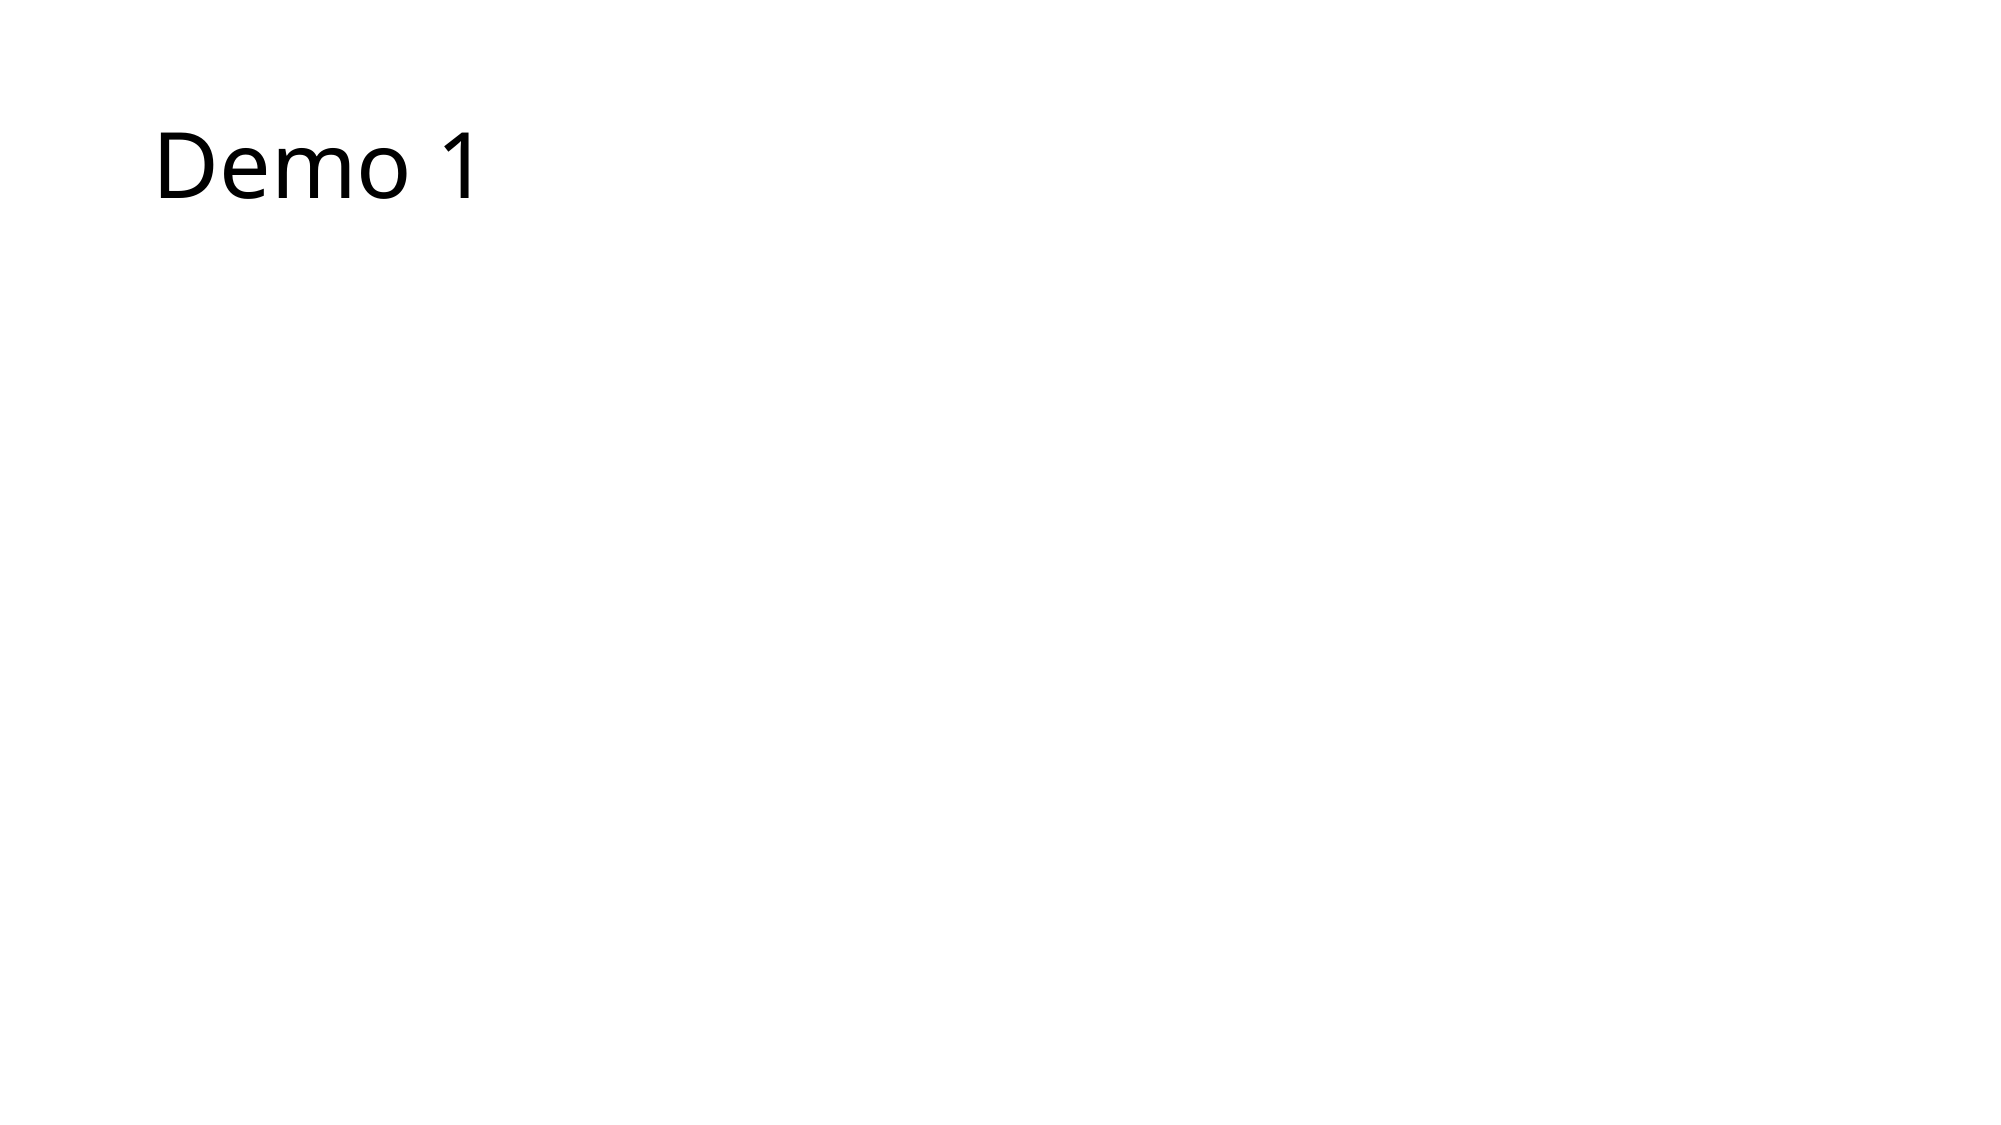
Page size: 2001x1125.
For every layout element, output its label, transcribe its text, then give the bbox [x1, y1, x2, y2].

title Demo 1 [137, 59, 1863, 278]
